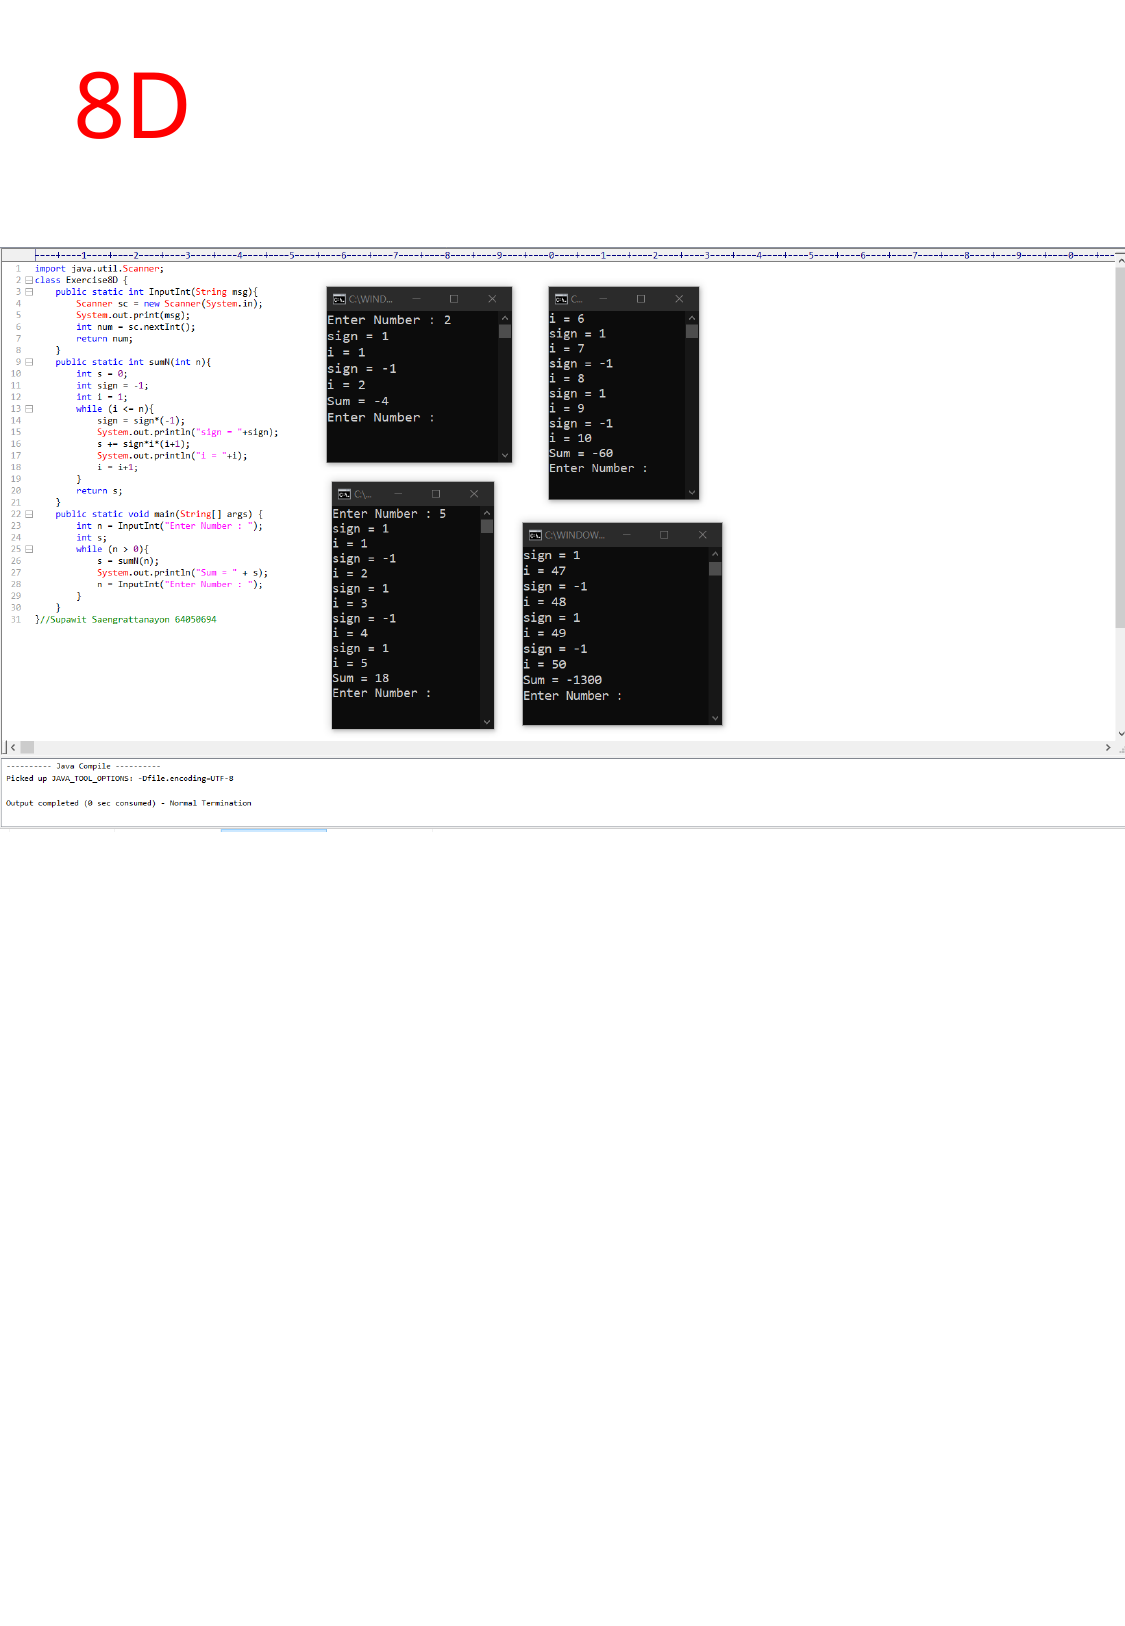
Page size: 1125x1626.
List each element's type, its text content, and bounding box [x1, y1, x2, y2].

picture [0, 247, 1125, 832]
text_box 8D [58, 39, 238, 165]
